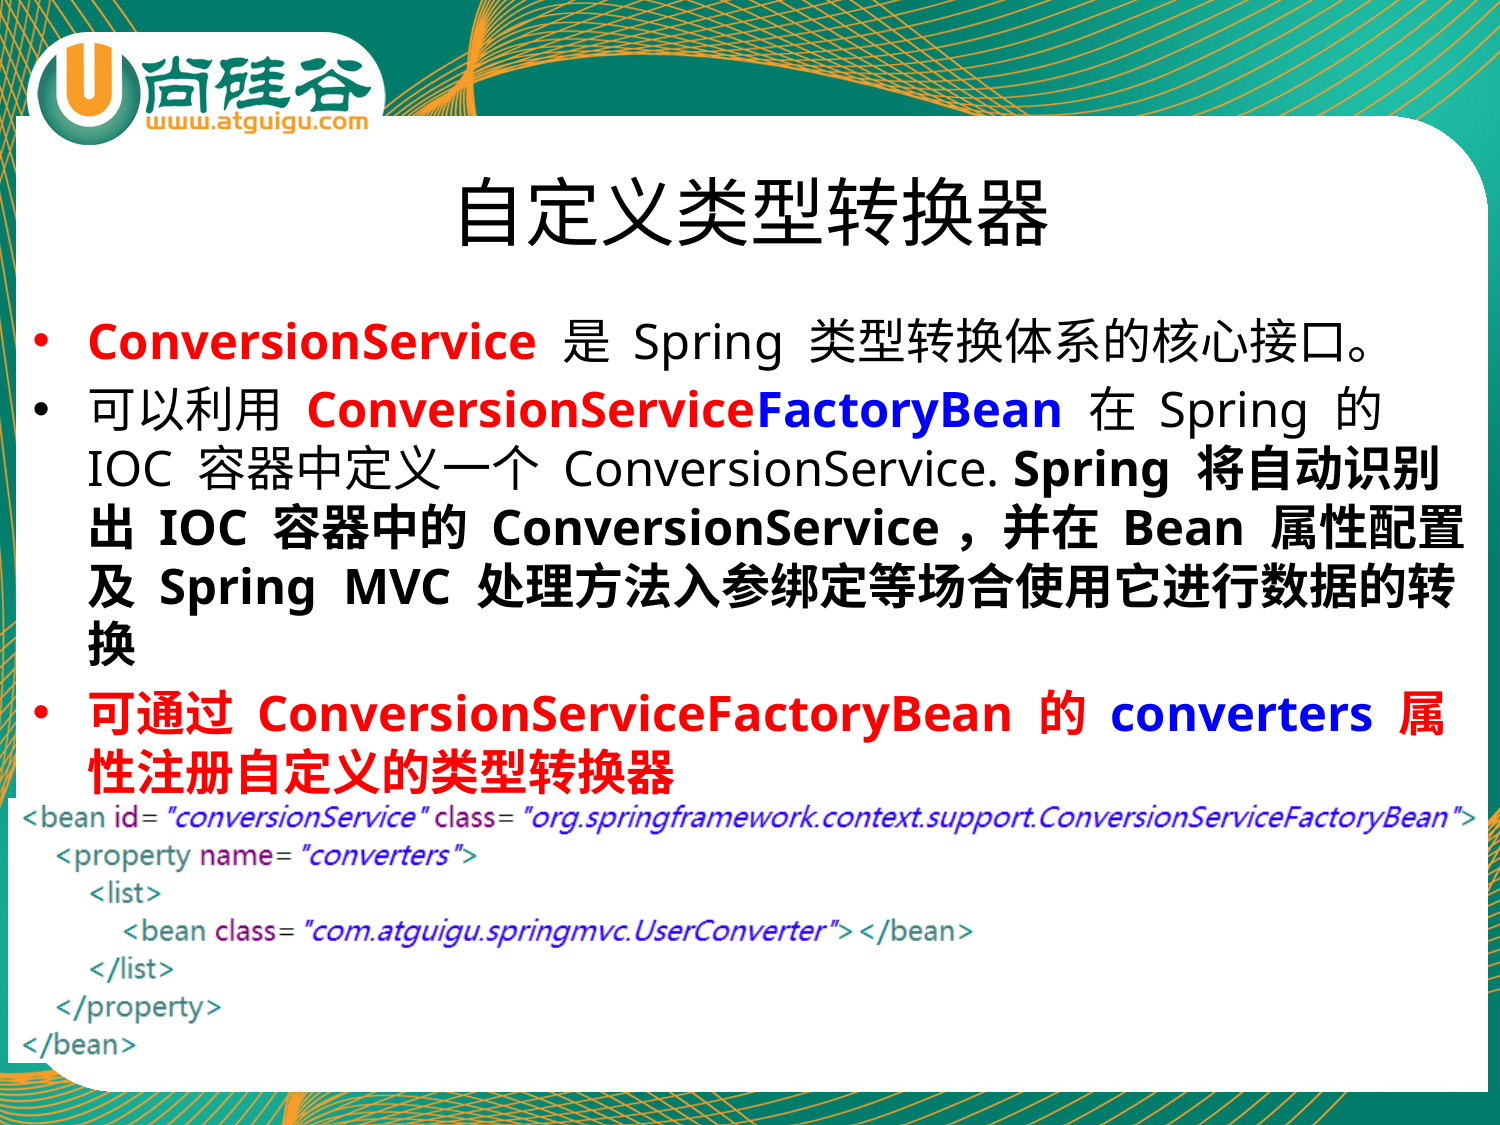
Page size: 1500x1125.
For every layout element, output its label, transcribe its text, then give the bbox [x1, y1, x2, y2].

list ConversionService 是 Spring 类型转换体系的核心接口。 可以利用 ConversionServiceFactoryBean 在 Spring 的 IOC 容器中定义一个 ConversionService. Spring 将自动识别出 IOC 容器中的 ConversionService，并在 Bean 属性配置及 Spring MVC 处理方法入参绑定等场合使用它进行数据的转换 可通过 ConversionServiceFactoryBean 的 converters 属性注册自定义的类型转换器 [17, 302, 1483, 798]
title 自定义类型转换器 [75, 117, 1425, 302]
picture [0, 0, 1500, 1125]
